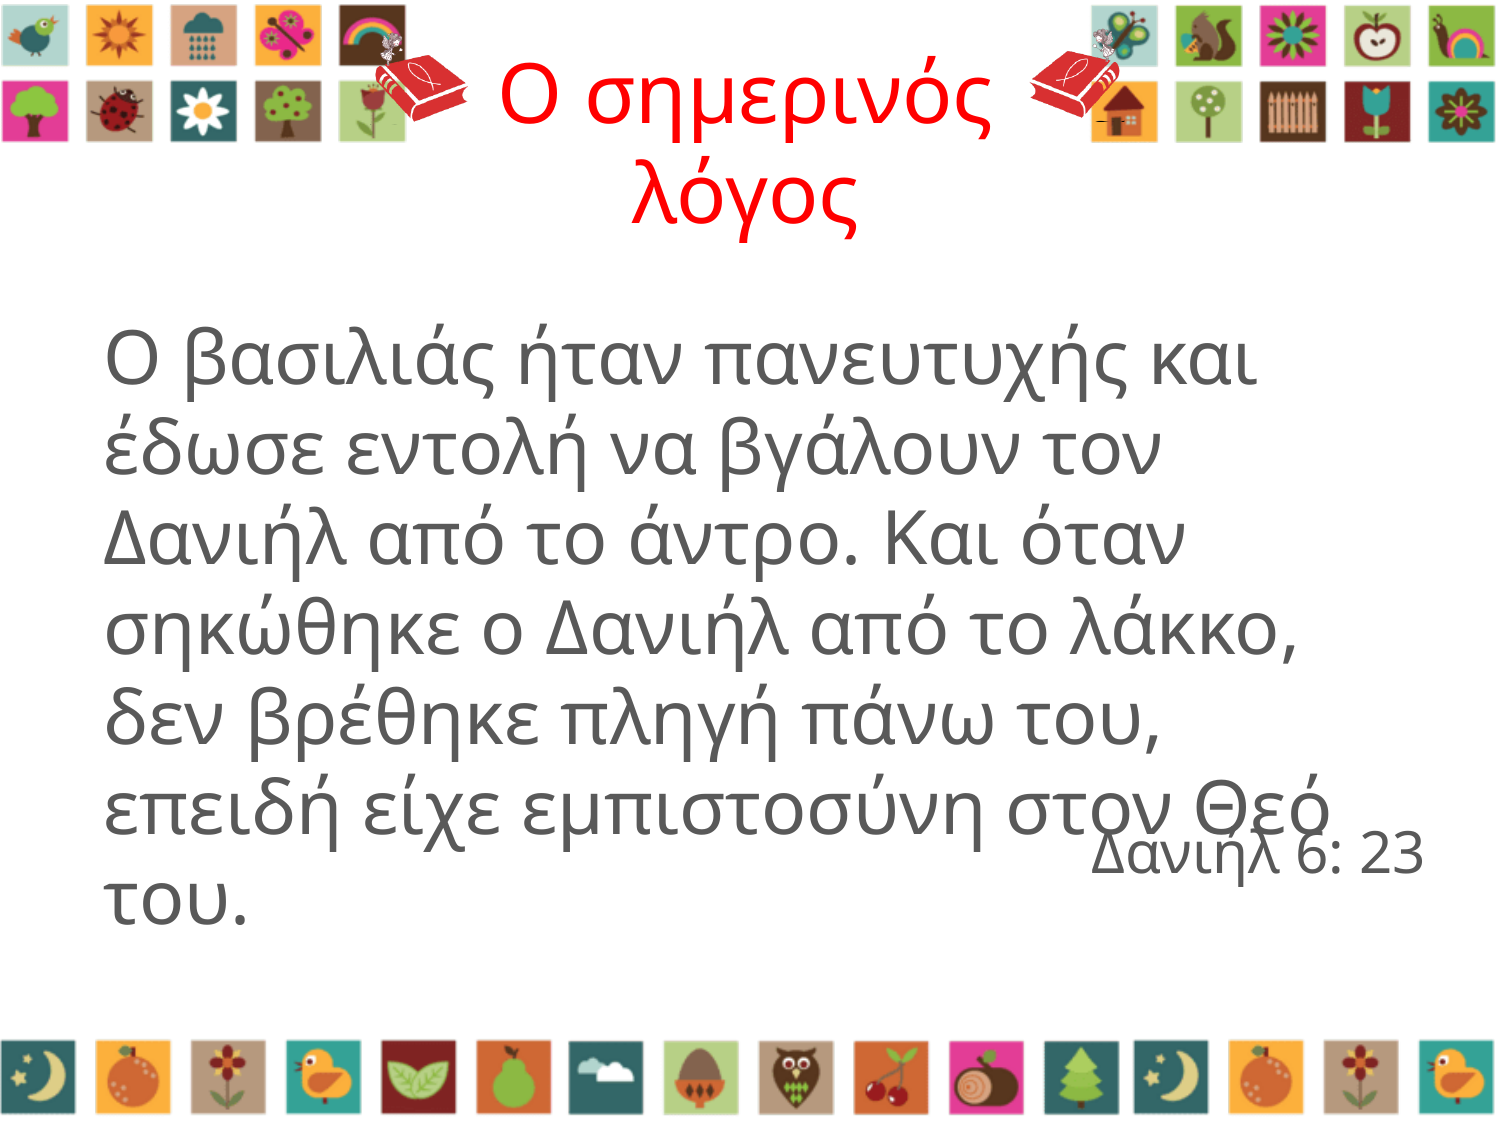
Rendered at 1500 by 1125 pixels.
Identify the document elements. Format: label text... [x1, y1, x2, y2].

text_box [0, 1028, 1500, 1118]
picture [0, 3, 501, 150]
text_box Δανιήλ 6: 23 [808, 807, 1441, 893]
picture [998, 3, 1500, 150]
text_box Ο σημερινός λόγος [413, 32, 1078, 248]
text_box Ο βασιλιάς ήταν πανευτυχής και έδωσε εντολή να βγάλουν τον Δανιήλ από το άντρο. Και όταν σηκώθηκε ο Δανιήλ από το λάκκο, δεν βρέθηκε πληγή πάνω του, επειδή είχε εμπιστοσύνη στον Θεό του. [88, 302, 1436, 948]
